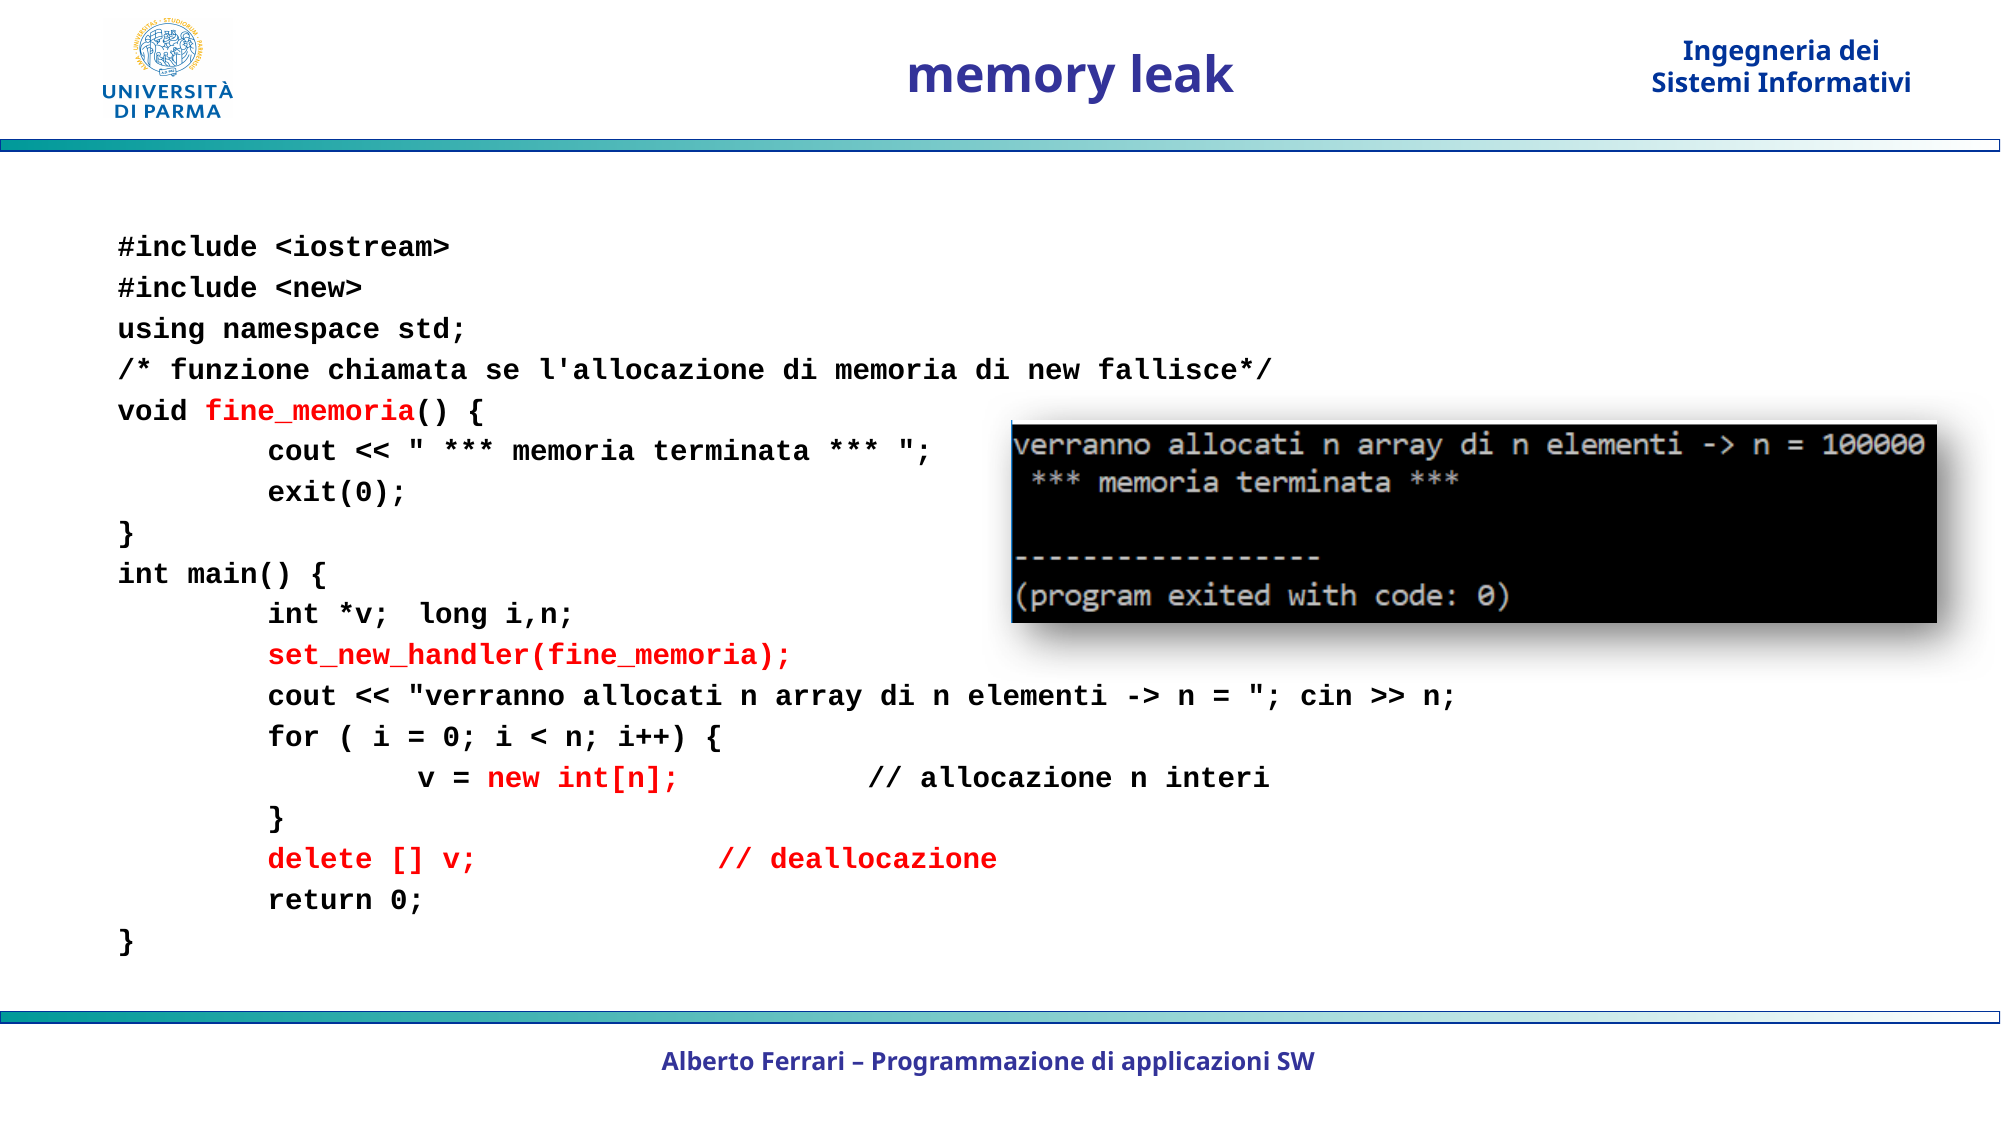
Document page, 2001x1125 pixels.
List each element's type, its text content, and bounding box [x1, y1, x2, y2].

title memory leak [559, 19, 1583, 126]
footer Alberto Ferrari – Programmazione di applicazioni SW [366, 1037, 1611, 1092]
picture [1011, 420, 1937, 623]
picture [103, 18, 233, 118]
list #include <iostream> #include <new> using namespace std; /* funzione chiamata se l'allocazione di memoria di new fallisce*/ void fine_memoria() { cout << " *** memoria terminata *** "; exit(0); } int main() { int *v; long i,n; set_new_handler(fine_memoria); cout << "verranno allocati n array di n elementi -> n = "; cin >> n; for ( i = 0; i < n; i++) { v = new int[n]; // allocazione n interi } delete [] v; // deallocazione return 0; } [102, 220, 1903, 963]
